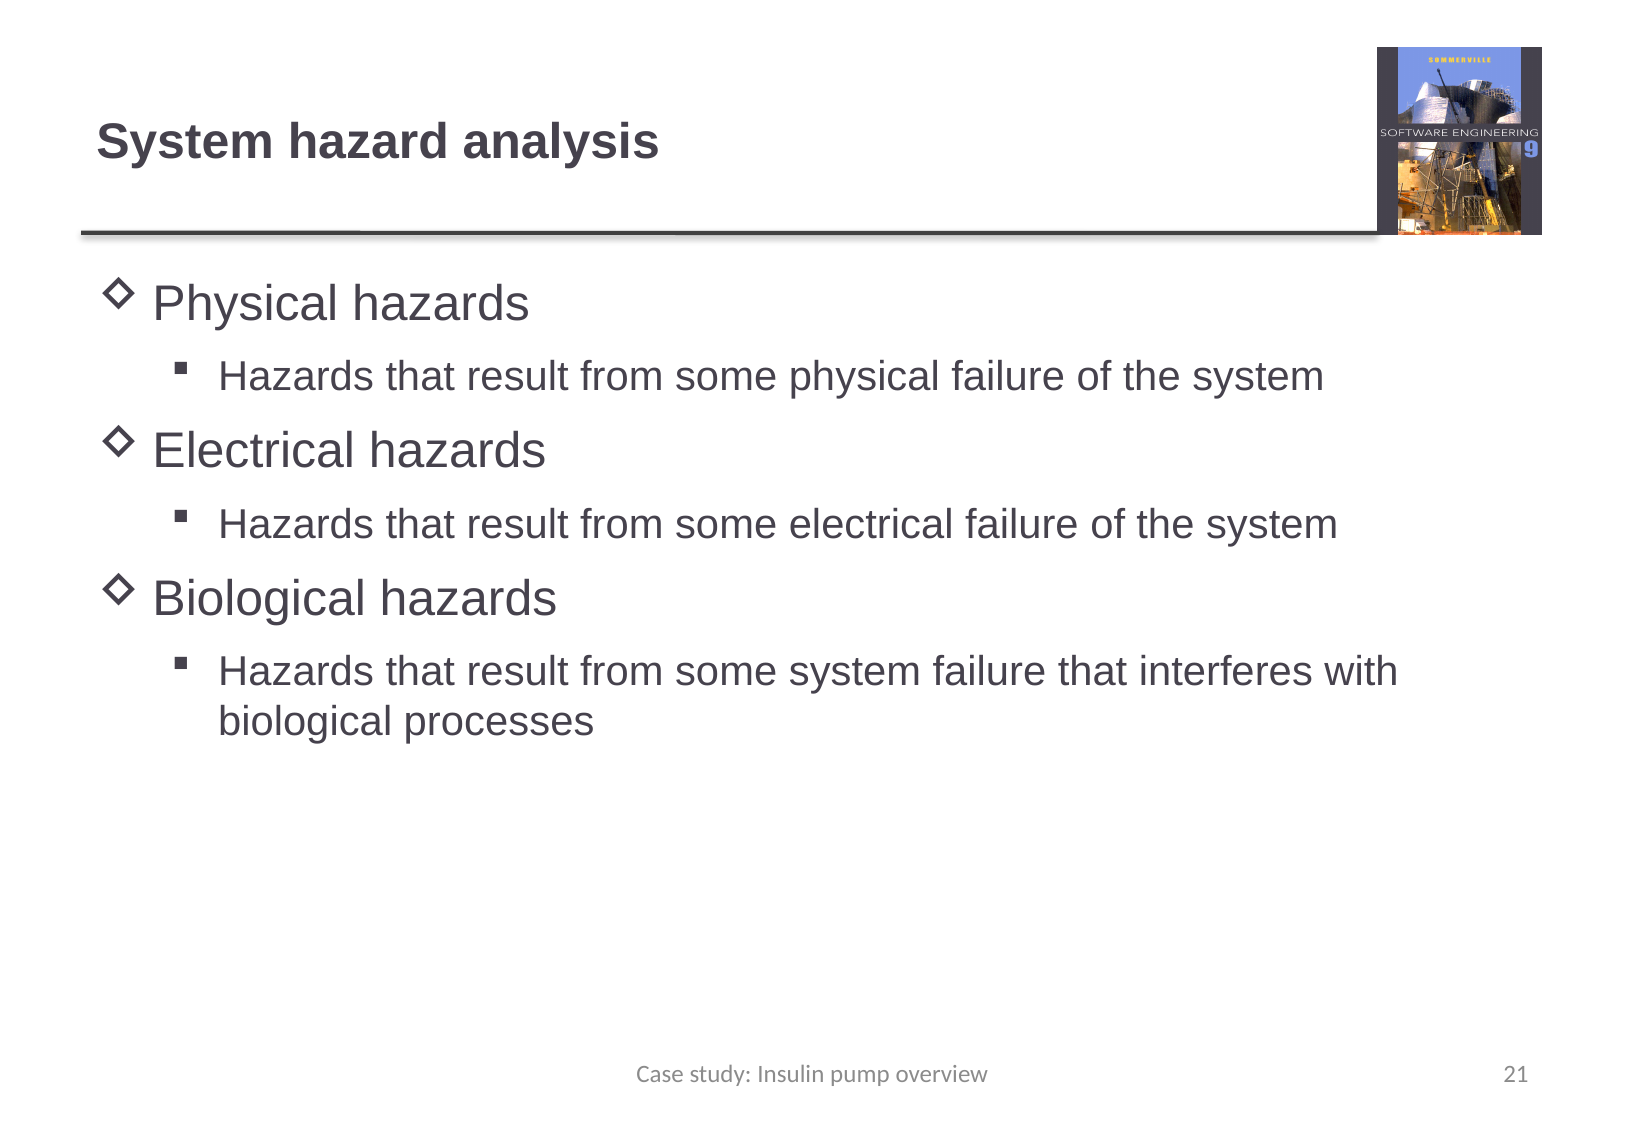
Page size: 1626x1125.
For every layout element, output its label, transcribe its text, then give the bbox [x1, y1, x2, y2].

picture [1378, 47, 1542, 235]
title System hazard analysis [80, 44, 1378, 233]
footer Case study: Insulin pump overview [555, 1042, 1070, 1103]
list Physical hazards Hazards that result from some physical failure of the system Electrical hazards Hazards that result from some electrical failure of the system Biological hazards Hazards that result from some system failure that interferes with biological processes [81, 262, 1544, 1005]
slide_number 21 [1164, 1042, 1544, 1103]
